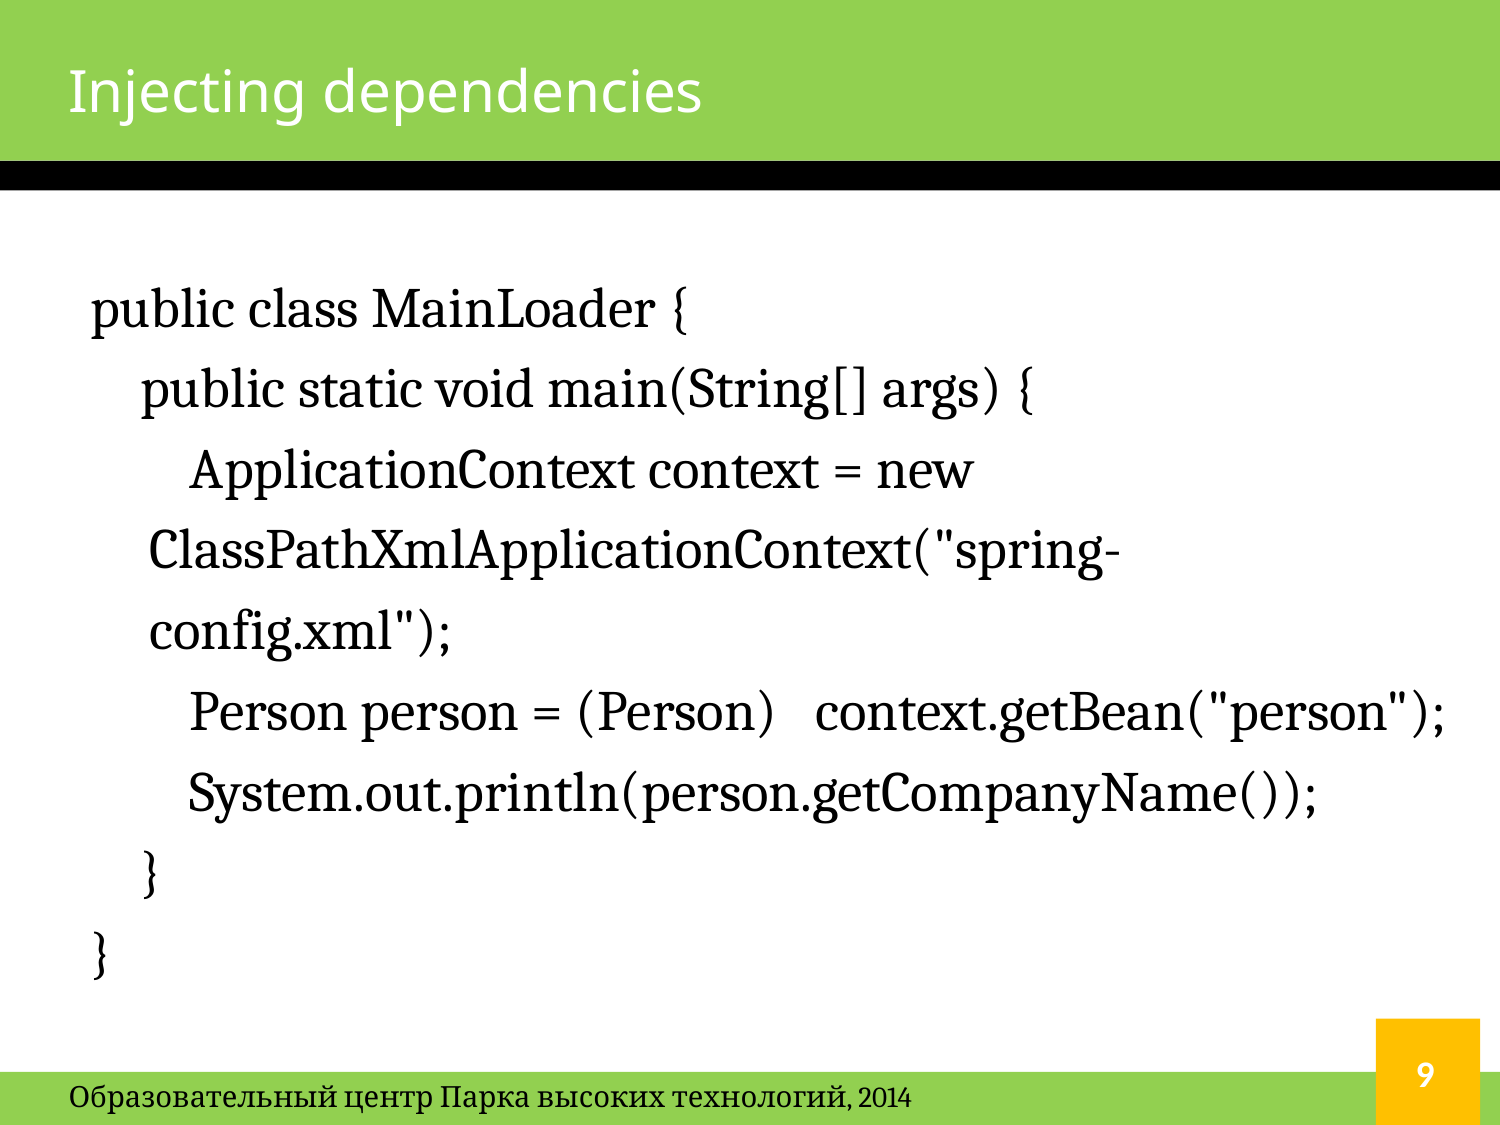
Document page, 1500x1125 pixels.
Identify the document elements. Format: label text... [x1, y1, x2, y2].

list public class MainLoader { public static void main(String[] args) { ApplicationContext context = new ClassPathXmlApplicationContext("spring- config.xml"); Person person = (Person) context.getBean("person"); System.out.println(person.getCompanyName()); } } [75, 262, 1471, 1005]
slide_number 9 [1376, 1042, 1475, 1103]
title Injecting dependencies [53, 42, 1404, 135]
